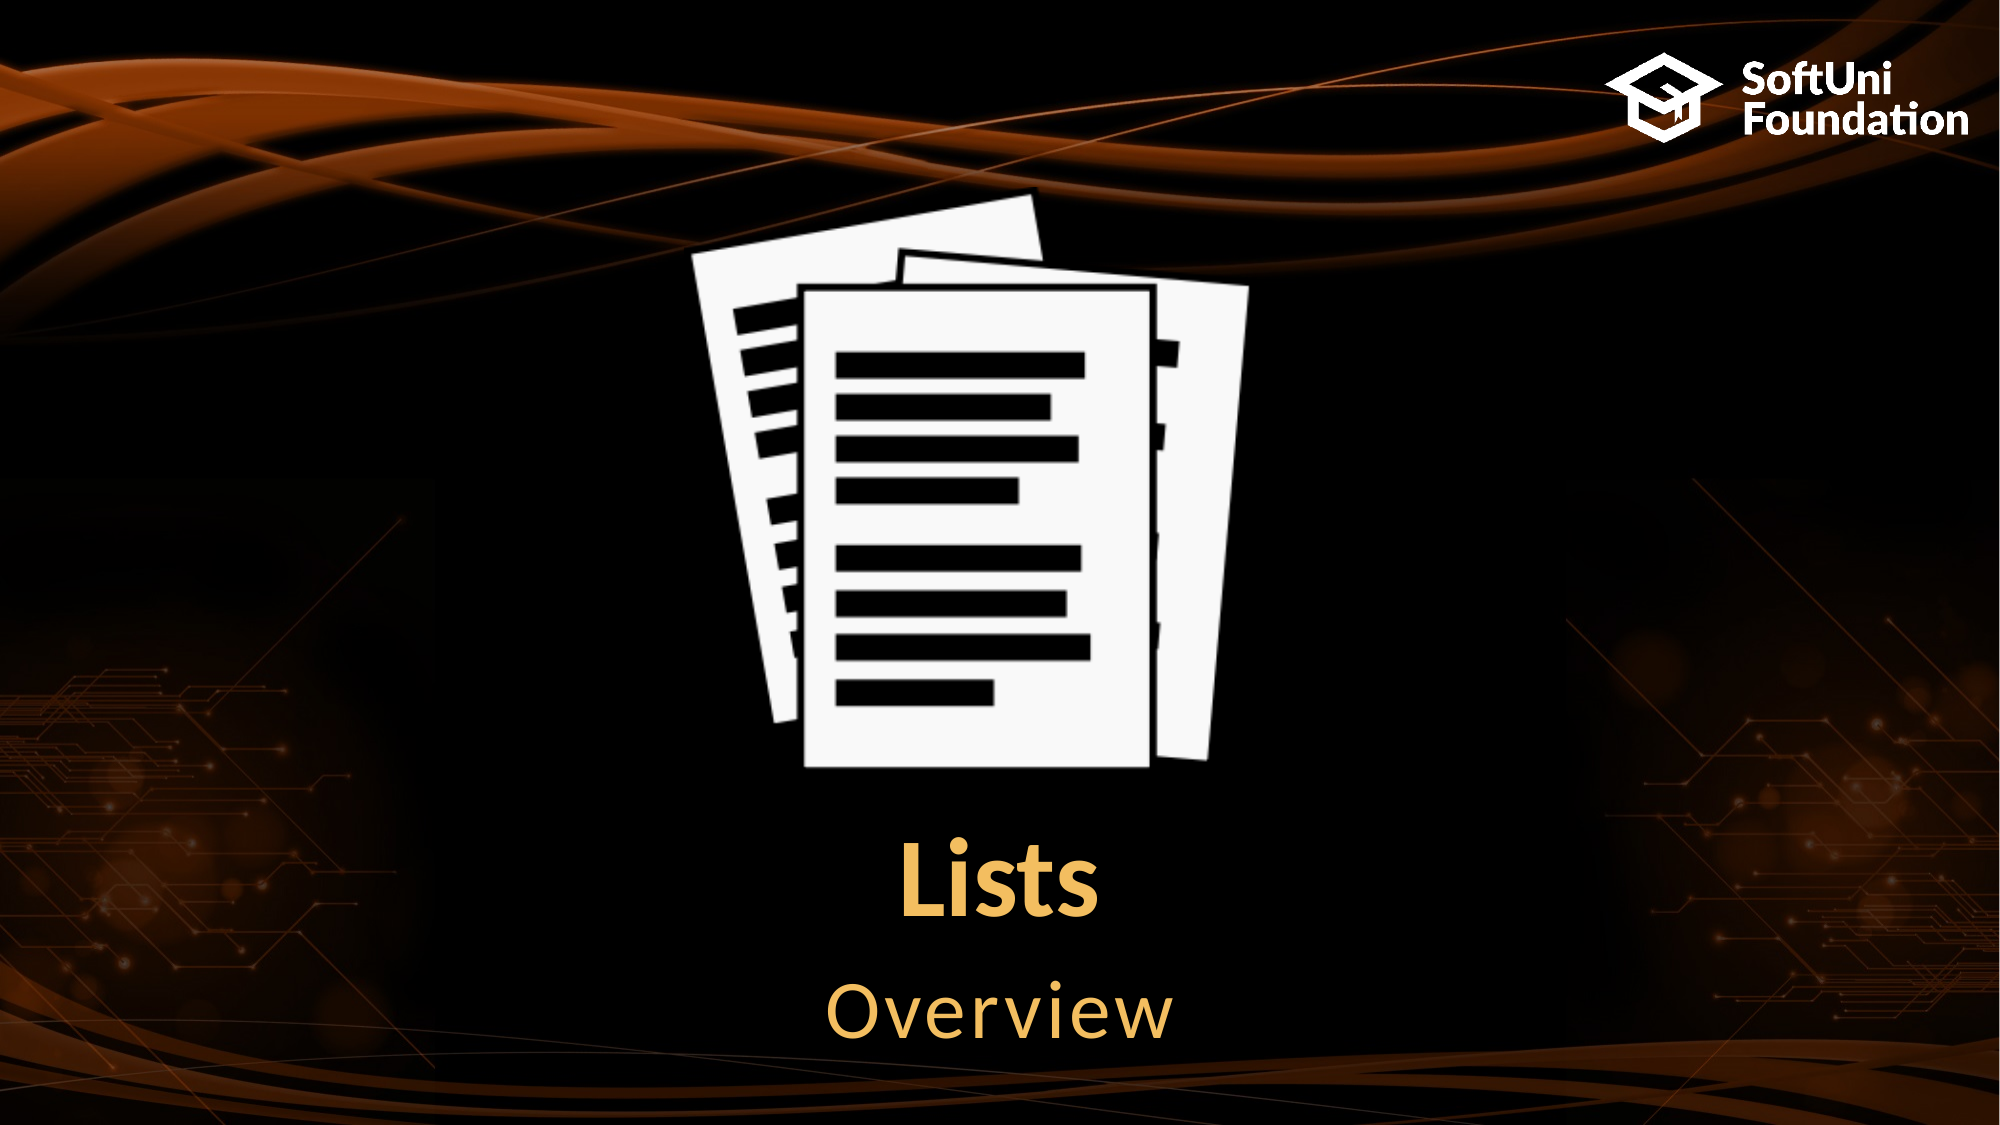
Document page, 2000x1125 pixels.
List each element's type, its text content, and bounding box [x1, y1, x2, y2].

picture [0, 0, 2000, 1125]
list Overview [149, 944, 1850, 1062]
title Lists [149, 812, 1850, 944]
